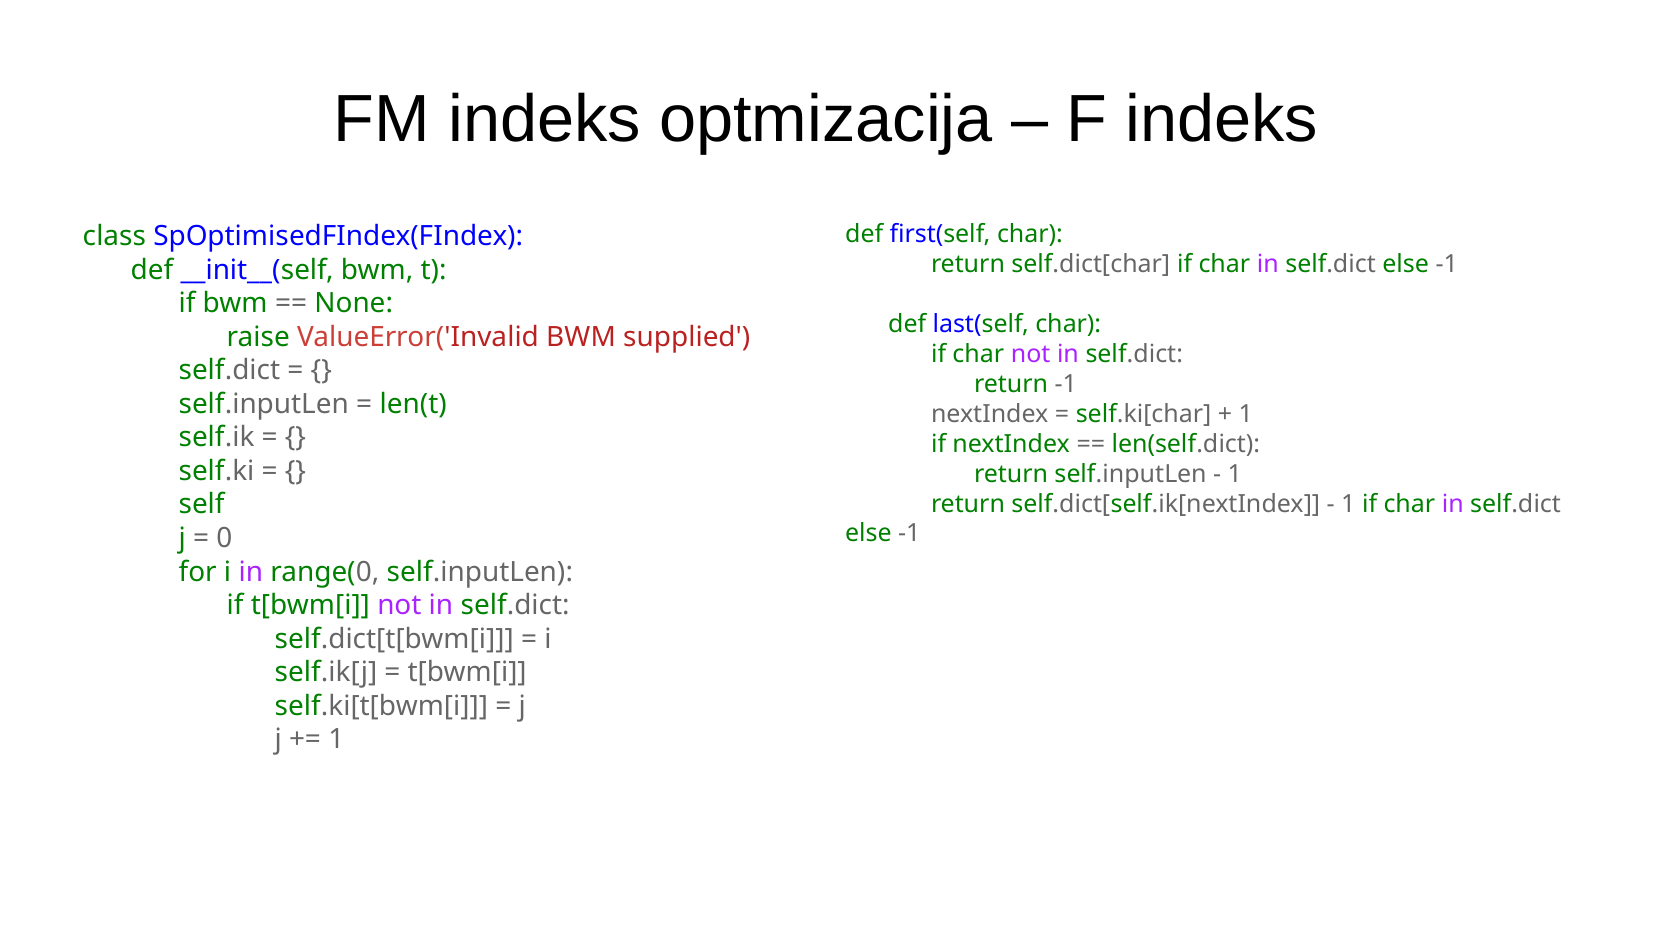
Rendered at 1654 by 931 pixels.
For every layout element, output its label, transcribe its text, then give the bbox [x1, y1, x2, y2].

text_box class SpOptimisedFIndex(FIndex): def __init__(self, bwm, t): if bwm == None: raise ValueError('Invalid BWM supplied') self.dict = {} self.inputLen = len(t) self.ik = {} self.ki = {} self j = 0 for i in range(0, self.inputLen): if t[bwm[i]] not in self.dict: self.dict[t[bwm[i]]] = i self.ik[j] = t[bwm[i]] self.ki[t[bwm[i]]] = j j += 1 [82, 217, 809, 757]
text_box def first(self, char): return self.dict[char] if char in self.dict else -1 def last(self, char): if char not in self.dict: return -1 nextIndex = self.ki[char] + 1 if nextIndex == len(self.dict): return self.inputLen - 1 return self.dict[self.ik[nextIndex]] - 1 if char in self.dict else -1 [845, 217, 1572, 757]
text_box FM indeks optmizacija – F indeks [82, 37, 1571, 193]
